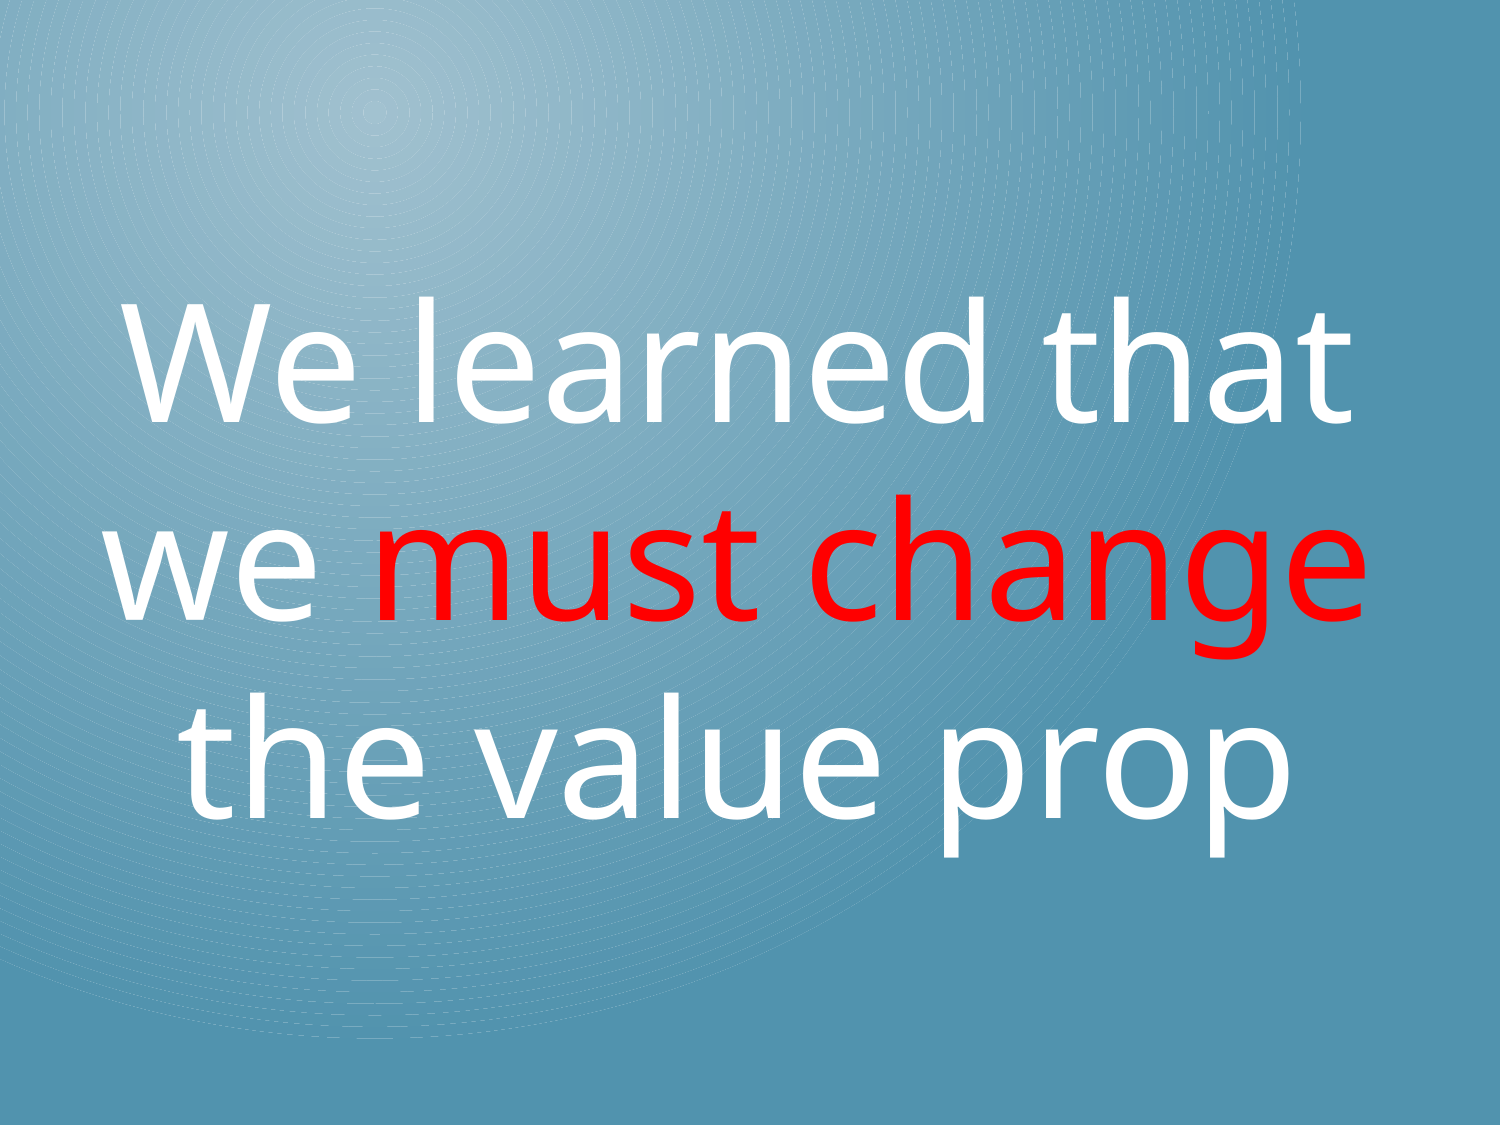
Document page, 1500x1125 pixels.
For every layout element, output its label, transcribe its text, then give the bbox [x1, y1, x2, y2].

list We learned that we must change the value prop [62, 249, 1413, 993]
